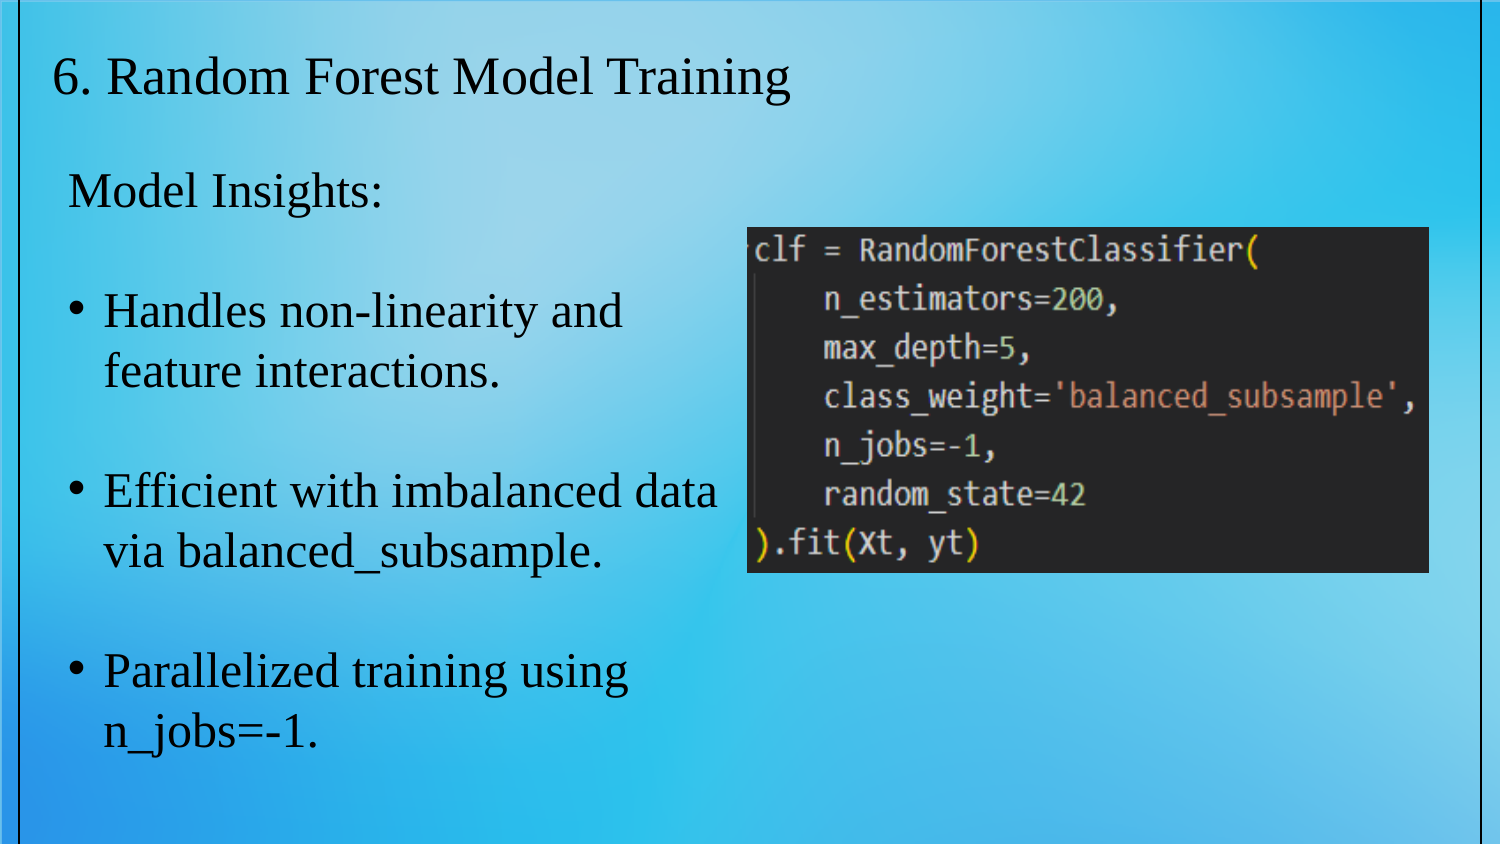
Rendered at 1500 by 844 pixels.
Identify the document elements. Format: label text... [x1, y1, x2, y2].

text_box Model Insights: Handles non-linearity and feature interactions. Efficient with imbalanced data via balanced_subsample. Parallelized training using n_jobs=-1. [53, 150, 751, 765]
picture [747, 227, 1430, 573]
title 6. Random Forest Model Training [37, 25, 1463, 120]
